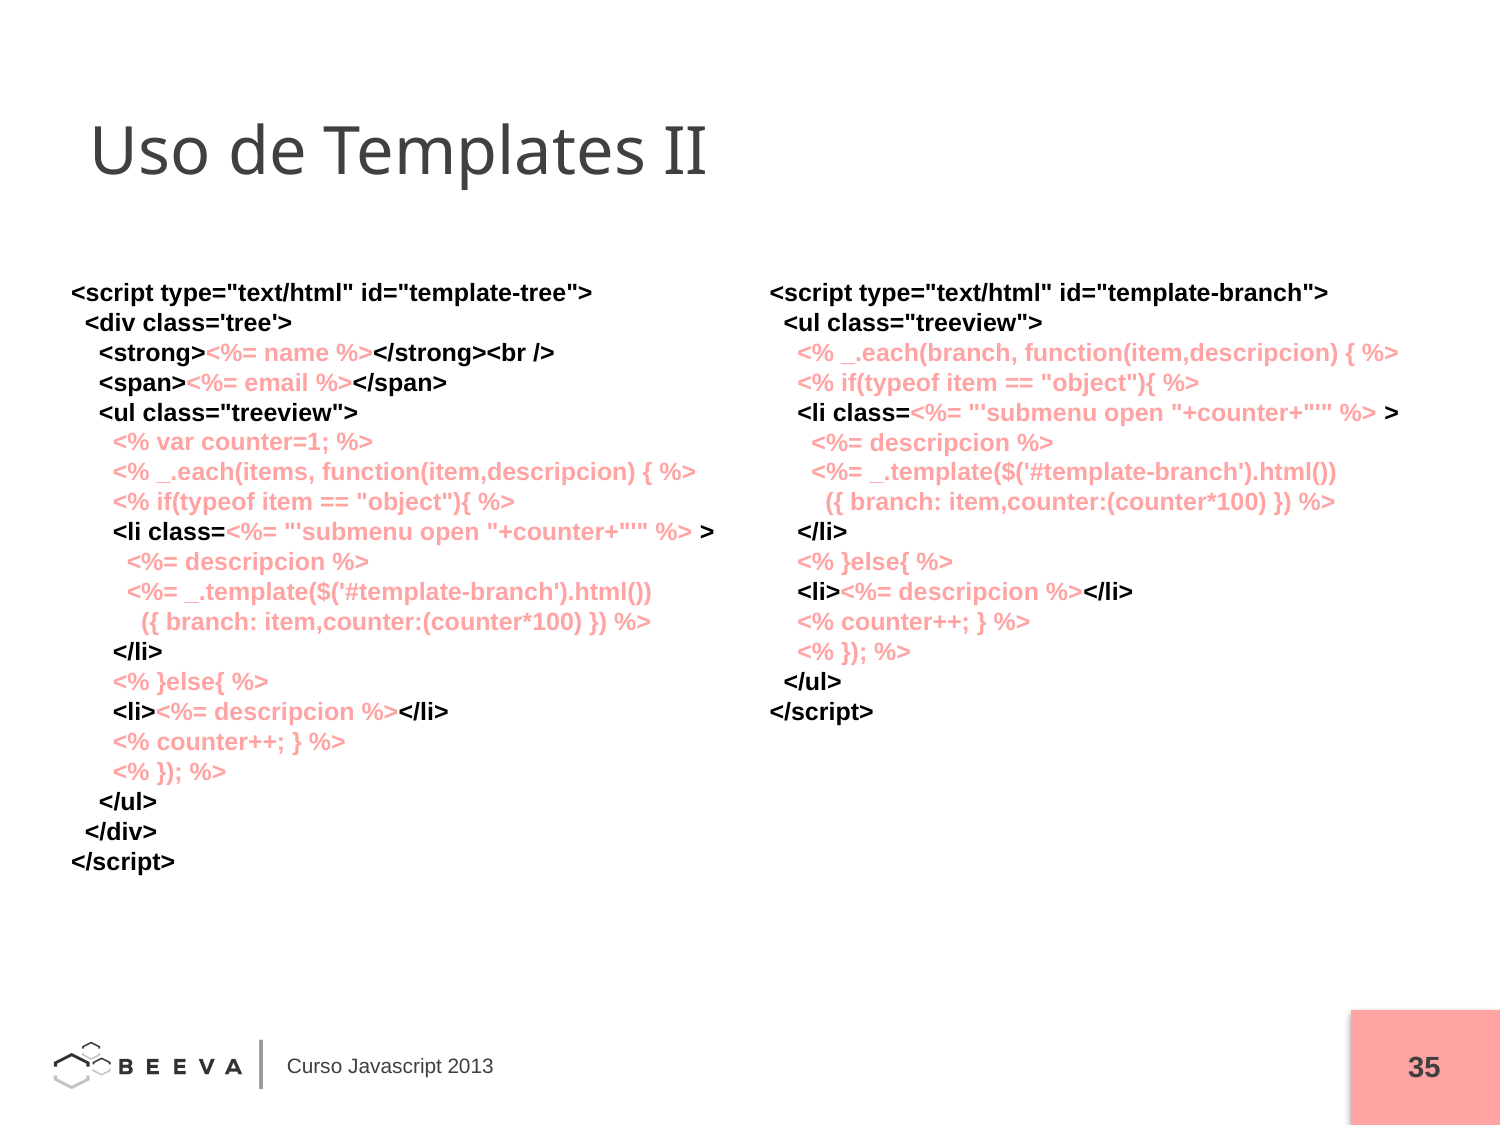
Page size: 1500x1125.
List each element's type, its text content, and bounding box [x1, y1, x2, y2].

text_box <script type="text/html" id="template-tree"> <div class='tree'> <strong><%= name %></strong><br /> <span><%= email %></span> <ul class="treeview"> <% var counter=1; %> <% _.each(items, function(item,descripcion) { %> <% if(typeof item == "object"){ %> <li class=<%= "'submenu open "+counter+"'" %> > <%= descripcion %> <%= _.template($('#template-branch').html()) ({ branch: item,counter:(counter*100) }) %> </li> <% }else{ %> <li><%= descripcion %></li> <% counter++; } %> <% }); %> </ul> </div> </script> [56, 268, 730, 883]
text_box <script type="text/html" id="template-branch"> <ul class="treeview"> <% _.each(branch, function(item,descripcion) { %> <% if(typeof item == "object"){ %> <li class=<%= "'submenu open "+counter+"'" %> > <%= descripcion %> <%= _.template($('#template-branch').html()) ({ branch: item,counter:(counter*100) }) %> </li> <% }else{ %> <li><%= descripcion %></li> <% counter++; } %> <% }); %> </ul> </script> [754, 268, 1429, 733]
text_box Uso de Templates II [74, 100, 1425, 214]
picture [53, 1039, 263, 1089]
